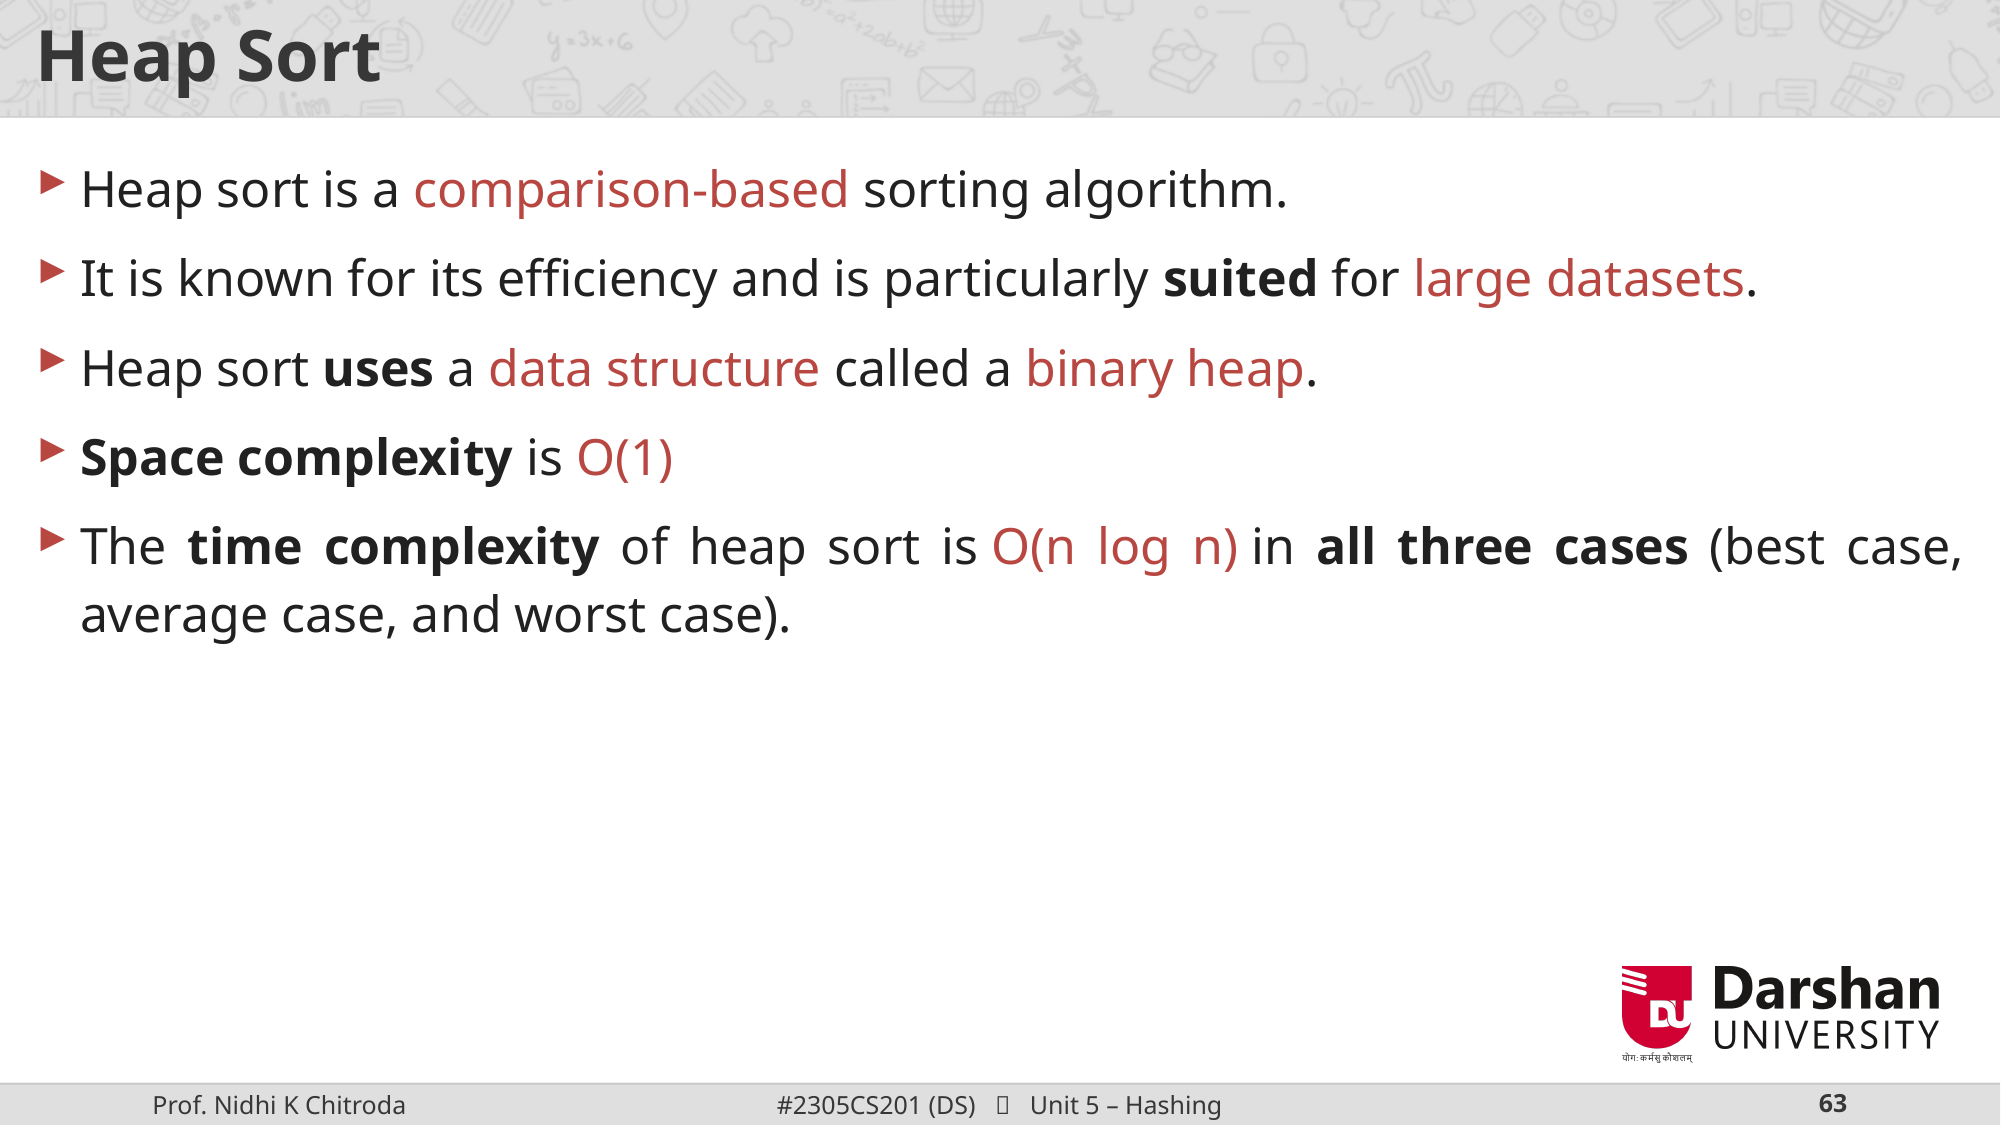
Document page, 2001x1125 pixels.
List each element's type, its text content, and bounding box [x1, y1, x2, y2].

title Heap Sort [0, 0, 2000, 117]
list Heap sort is a comparison-based sorting algorithm. It is known for its efficiency and is particularly suited for large datasets. Heap sort uses a data structure called a binary heap. Space complexity is O(1) The time complexity of heap sort is O(n log n) in all three cases (best case, average case, and worst case). [21, 141, 1980, 1063]
